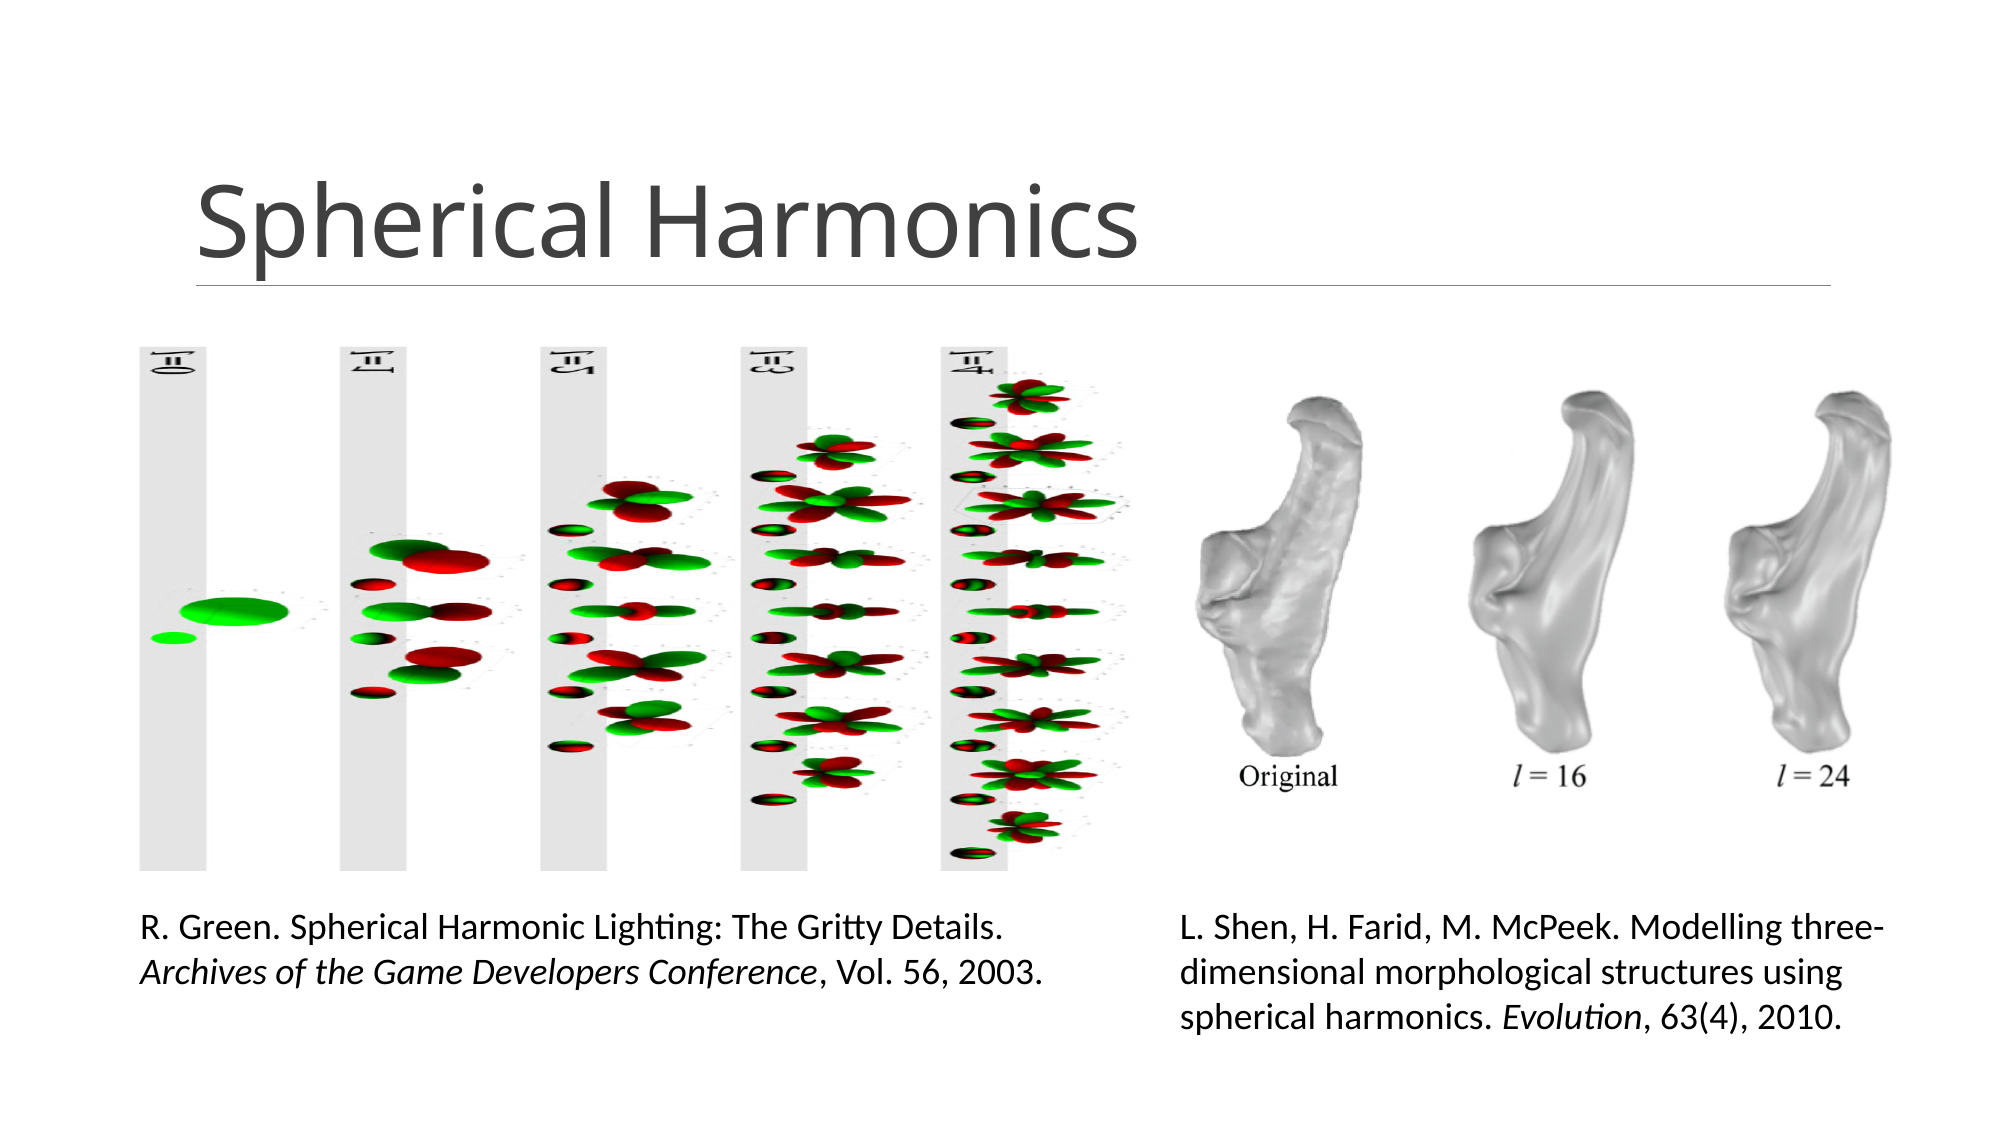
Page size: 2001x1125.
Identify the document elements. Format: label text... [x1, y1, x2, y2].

text_box R. Green. Spherical Harmonic Lighting: The Gritty Details. Archives of the Game Developers Conference, Vol. 56, 2003. [125, 895, 343, 1000]
title Spherical Harmonics [180, 47, 1830, 285]
text_box R. Green. Spherical Harmonic Lighting: The Gritty Details. Archives of the Game Developers Conference, Vol. 56, 2003. [917, 895, 1068, 1000]
text_box L. Shen, H. Farid, M. McPeek. Modelling three-dimensional morphological structures using spherical harmonics. Evolution, 63(4), 2010. [1165, 895, 2000, 1045]
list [345, 51, 908, 1125]
picture [1417, 360, 1917, 820]
picture [1179, 386, 1404, 798]
